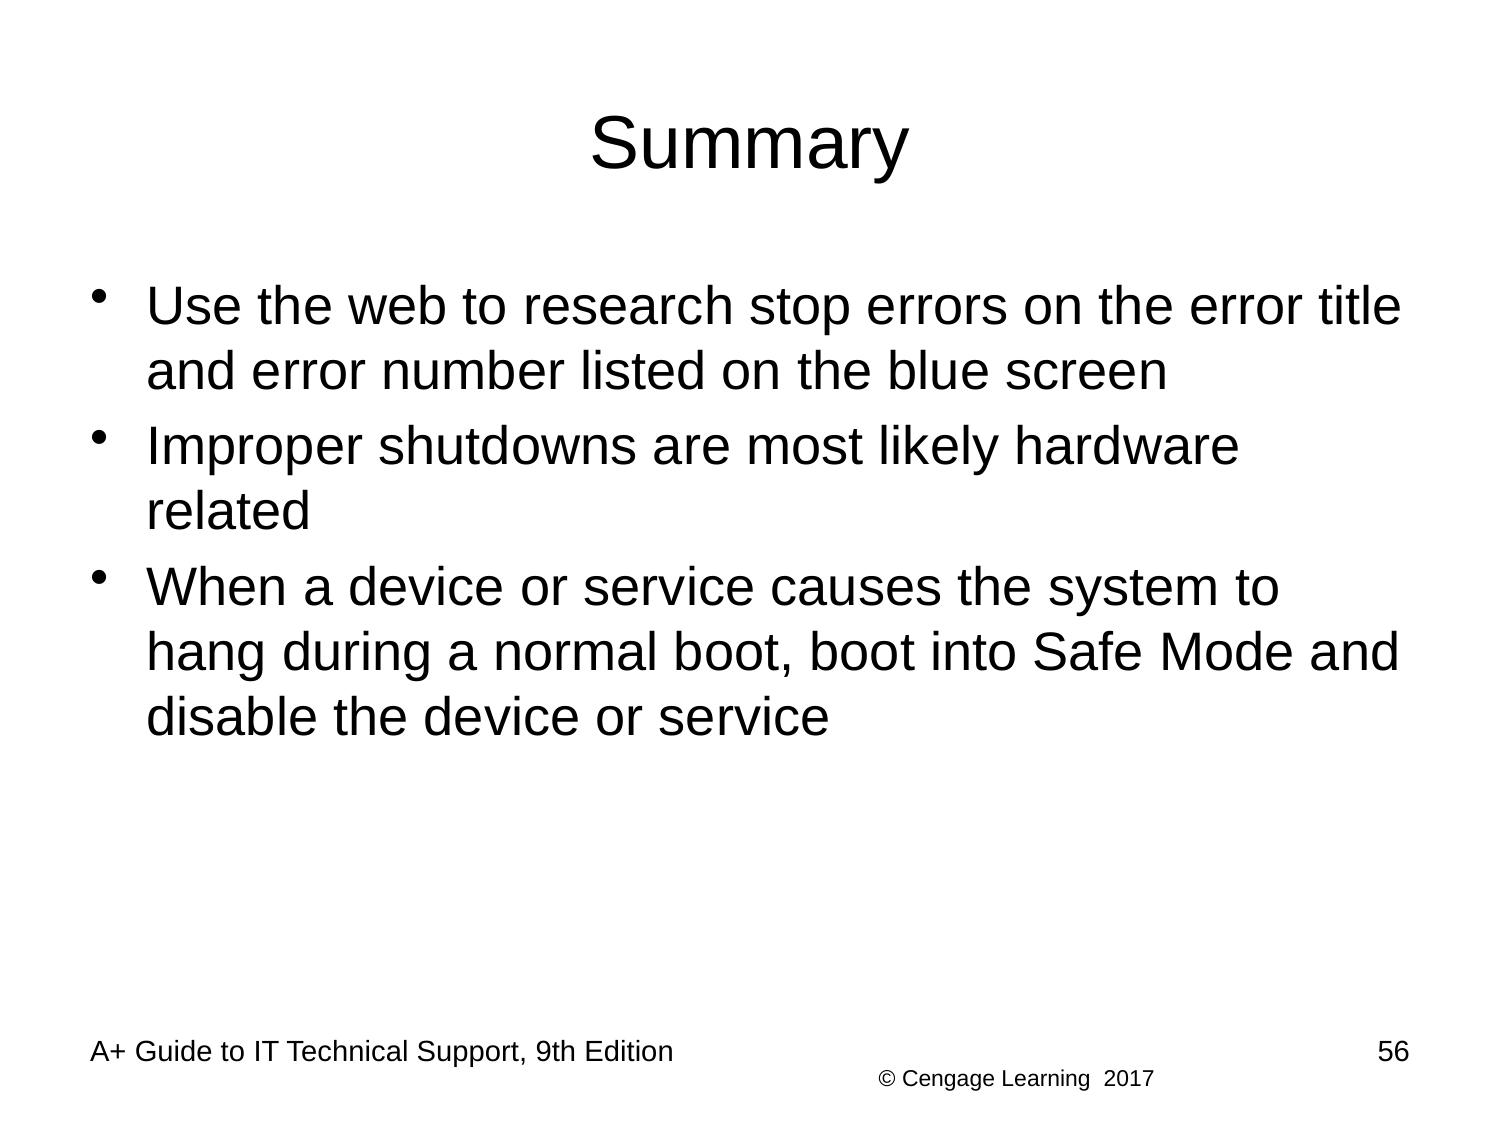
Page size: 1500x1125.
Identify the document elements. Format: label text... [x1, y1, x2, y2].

title Summary [75, 45, 1425, 233]
list Use the web to research stop errors on the error title and error number listed on the blue screen Improper shutdowns are most likely hardware related When a device or service causes the system to hang during a normal boot, boot into Safe Mode and disable the device or service [75, 262, 1425, 1005]
slide_number 56 [1312, 1024, 1426, 1103]
footer A+ Guide to IT Technical Support, 9th Edition [74, 1024, 722, 1103]
